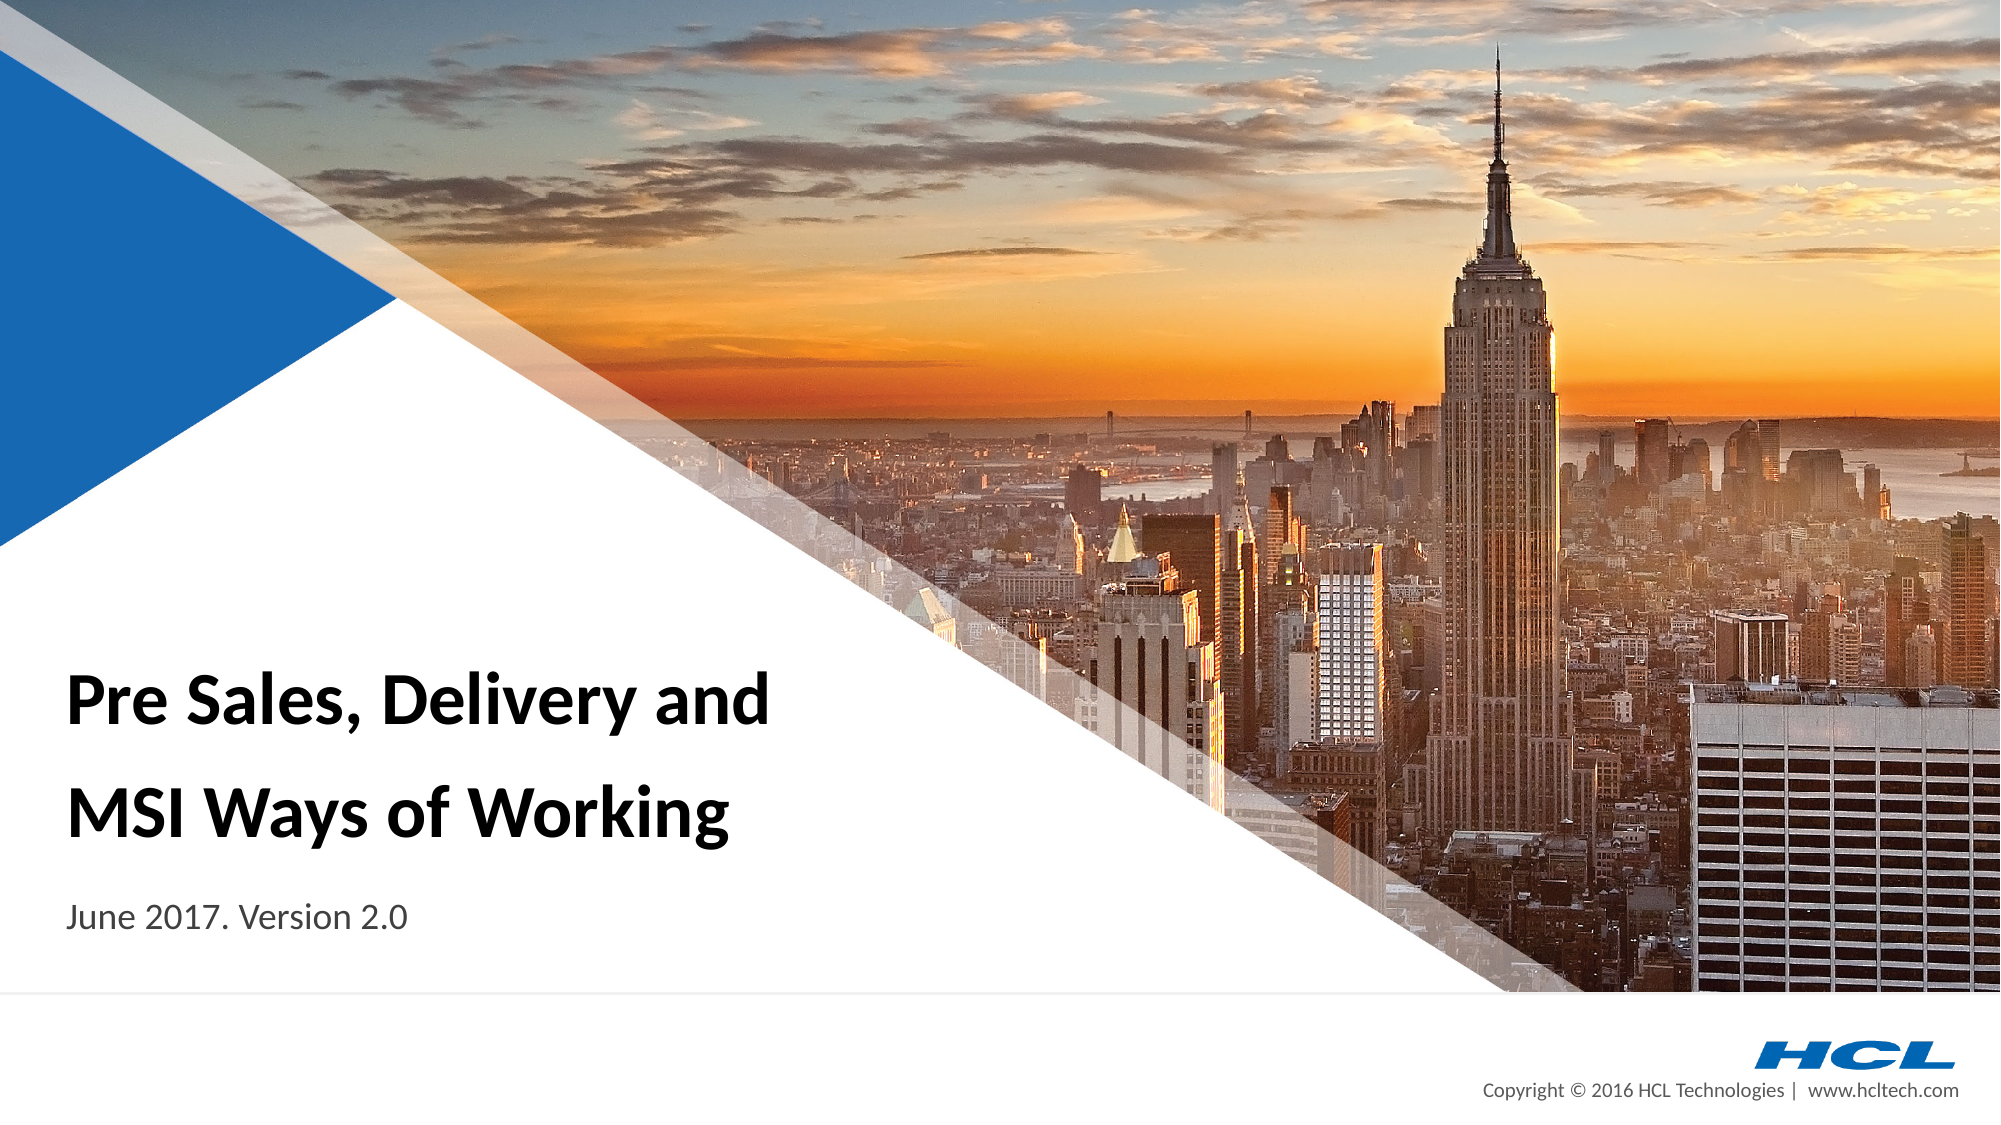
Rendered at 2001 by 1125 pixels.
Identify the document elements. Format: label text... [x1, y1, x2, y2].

picture [0, 0, 2000, 992]
subtitle June 2017. Version 2.0 [66, 892, 781, 938]
picture [1745, 1031, 1967, 1082]
title Pre Sales, Delivery and MSI Ways of Working [66, 627, 781, 855]
